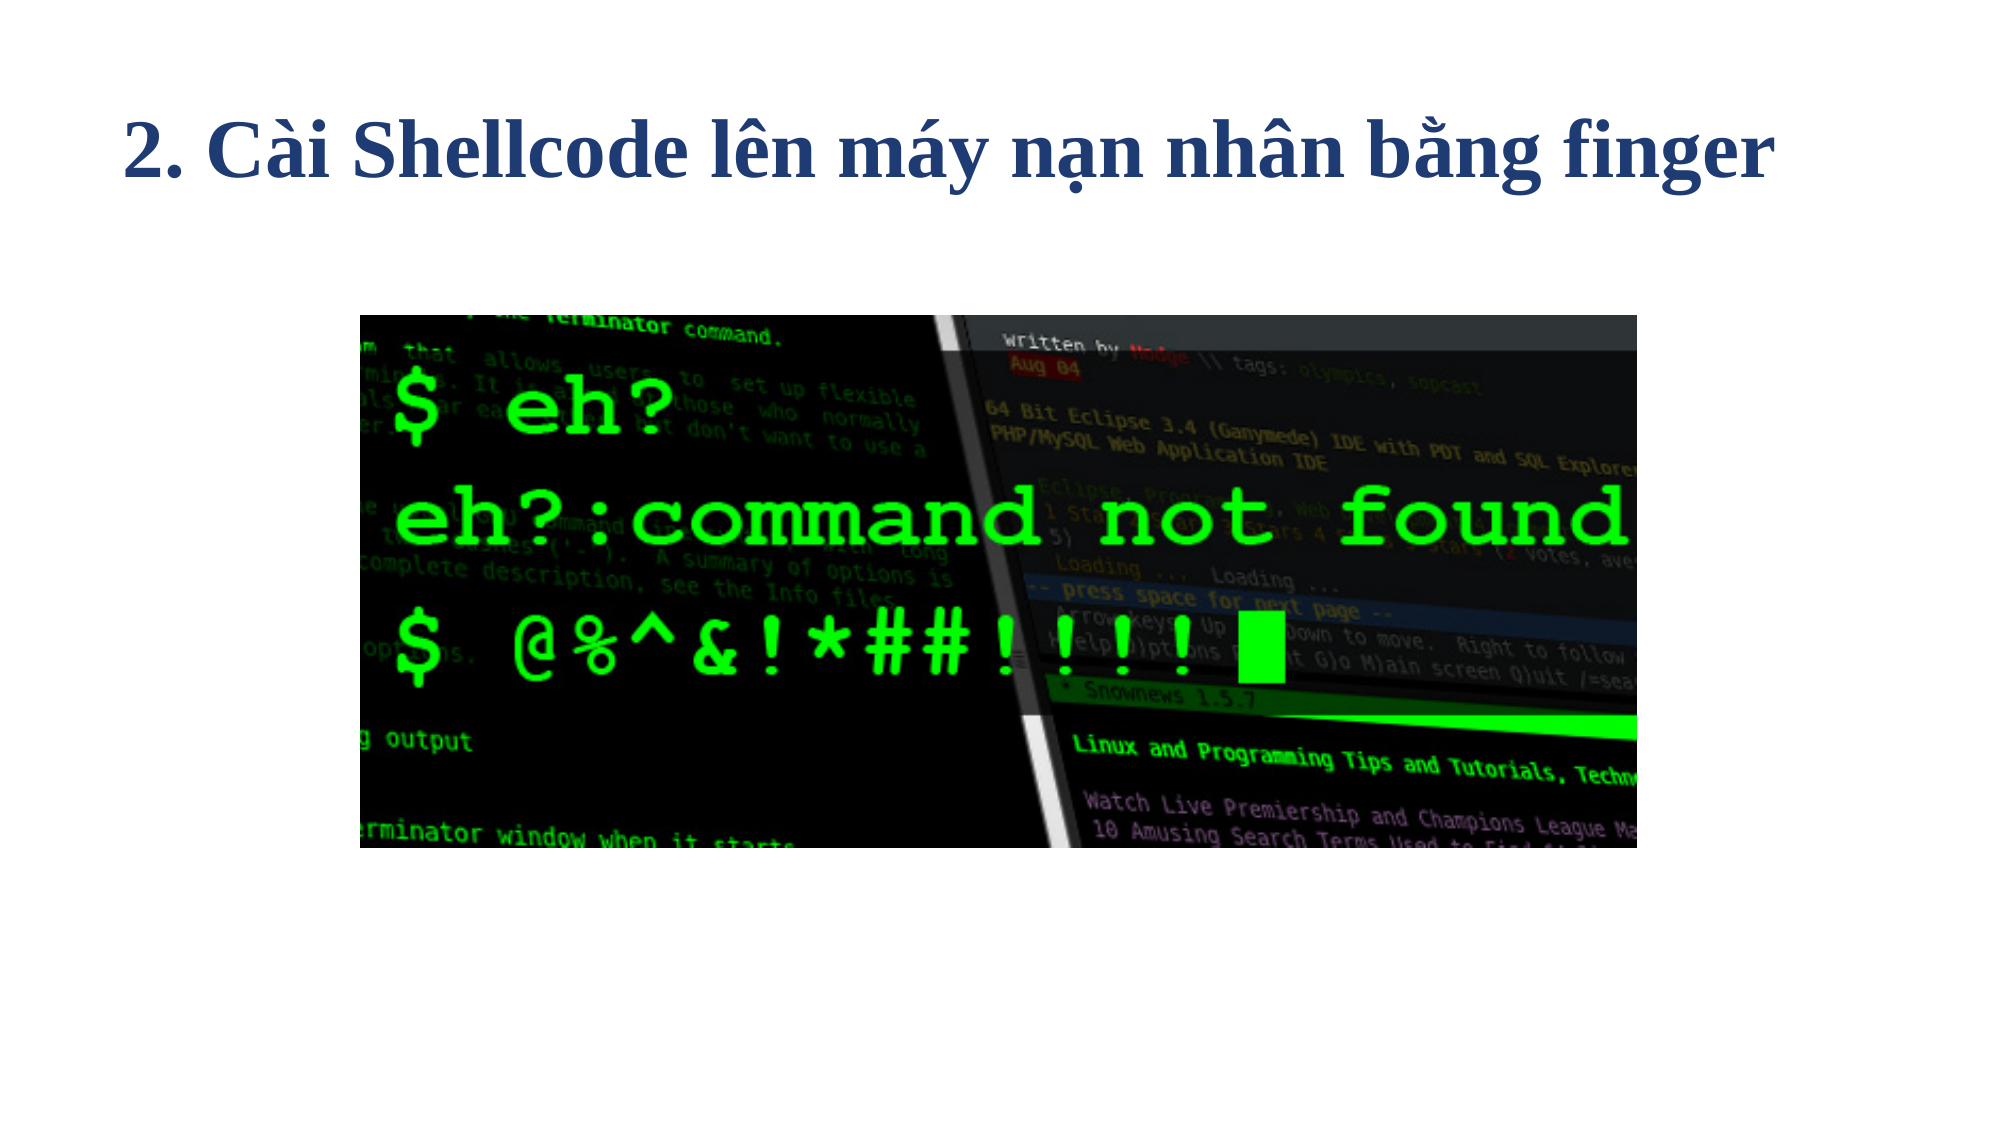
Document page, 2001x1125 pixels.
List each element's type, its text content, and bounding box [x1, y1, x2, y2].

title 2. Cài Shellcode lên máy nạn nhân bằng finger [108, 41, 1971, 260]
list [360, 315, 1637, 848]
